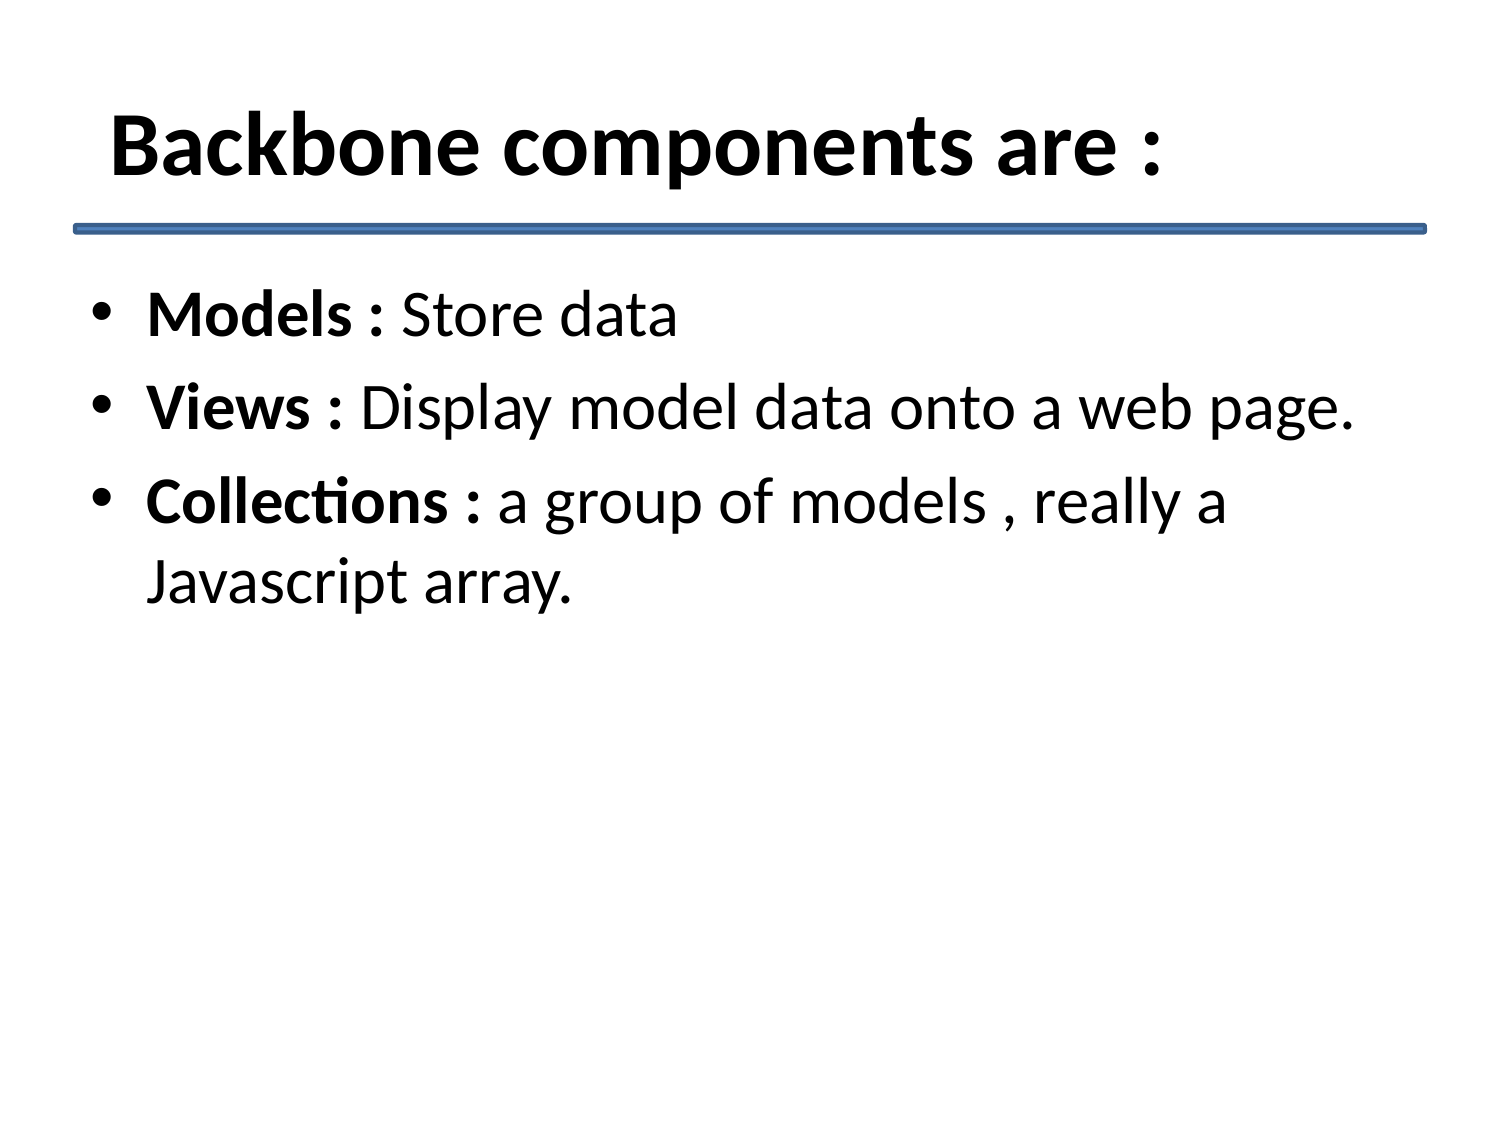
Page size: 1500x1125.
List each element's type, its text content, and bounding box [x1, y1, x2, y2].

text_box [72, 222, 1428, 235]
title Backbone components are : [0, 45, 1313, 233]
list Models : Store data Views : Display model data onto a web page. Collections : a group of models , really a Javascript array. [75, 262, 1425, 1005]
